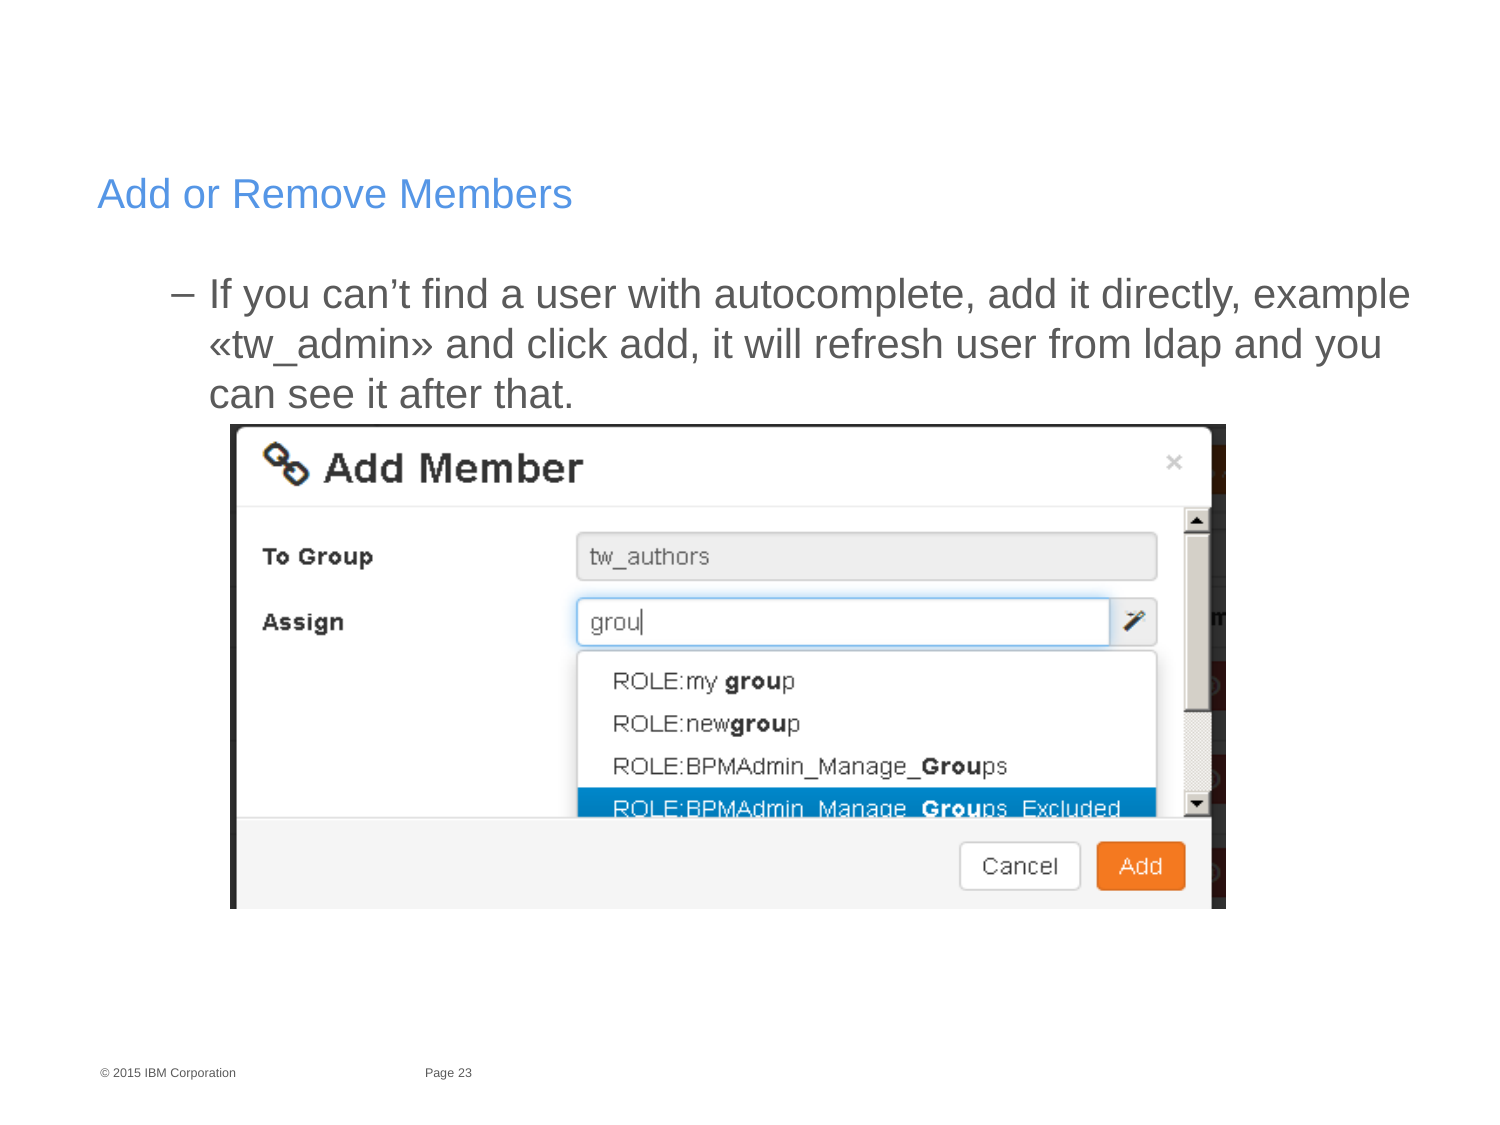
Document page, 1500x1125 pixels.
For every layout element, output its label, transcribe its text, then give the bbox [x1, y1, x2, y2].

picture [229, 423, 1226, 909]
list If you can’t find a user with autocomplete, add it directly, example «tw_admin» and click add, it will refresh user from ldap and you can see it after that. [171, 267, 1424, 419]
title Add or Remove Members [97, 128, 748, 207]
